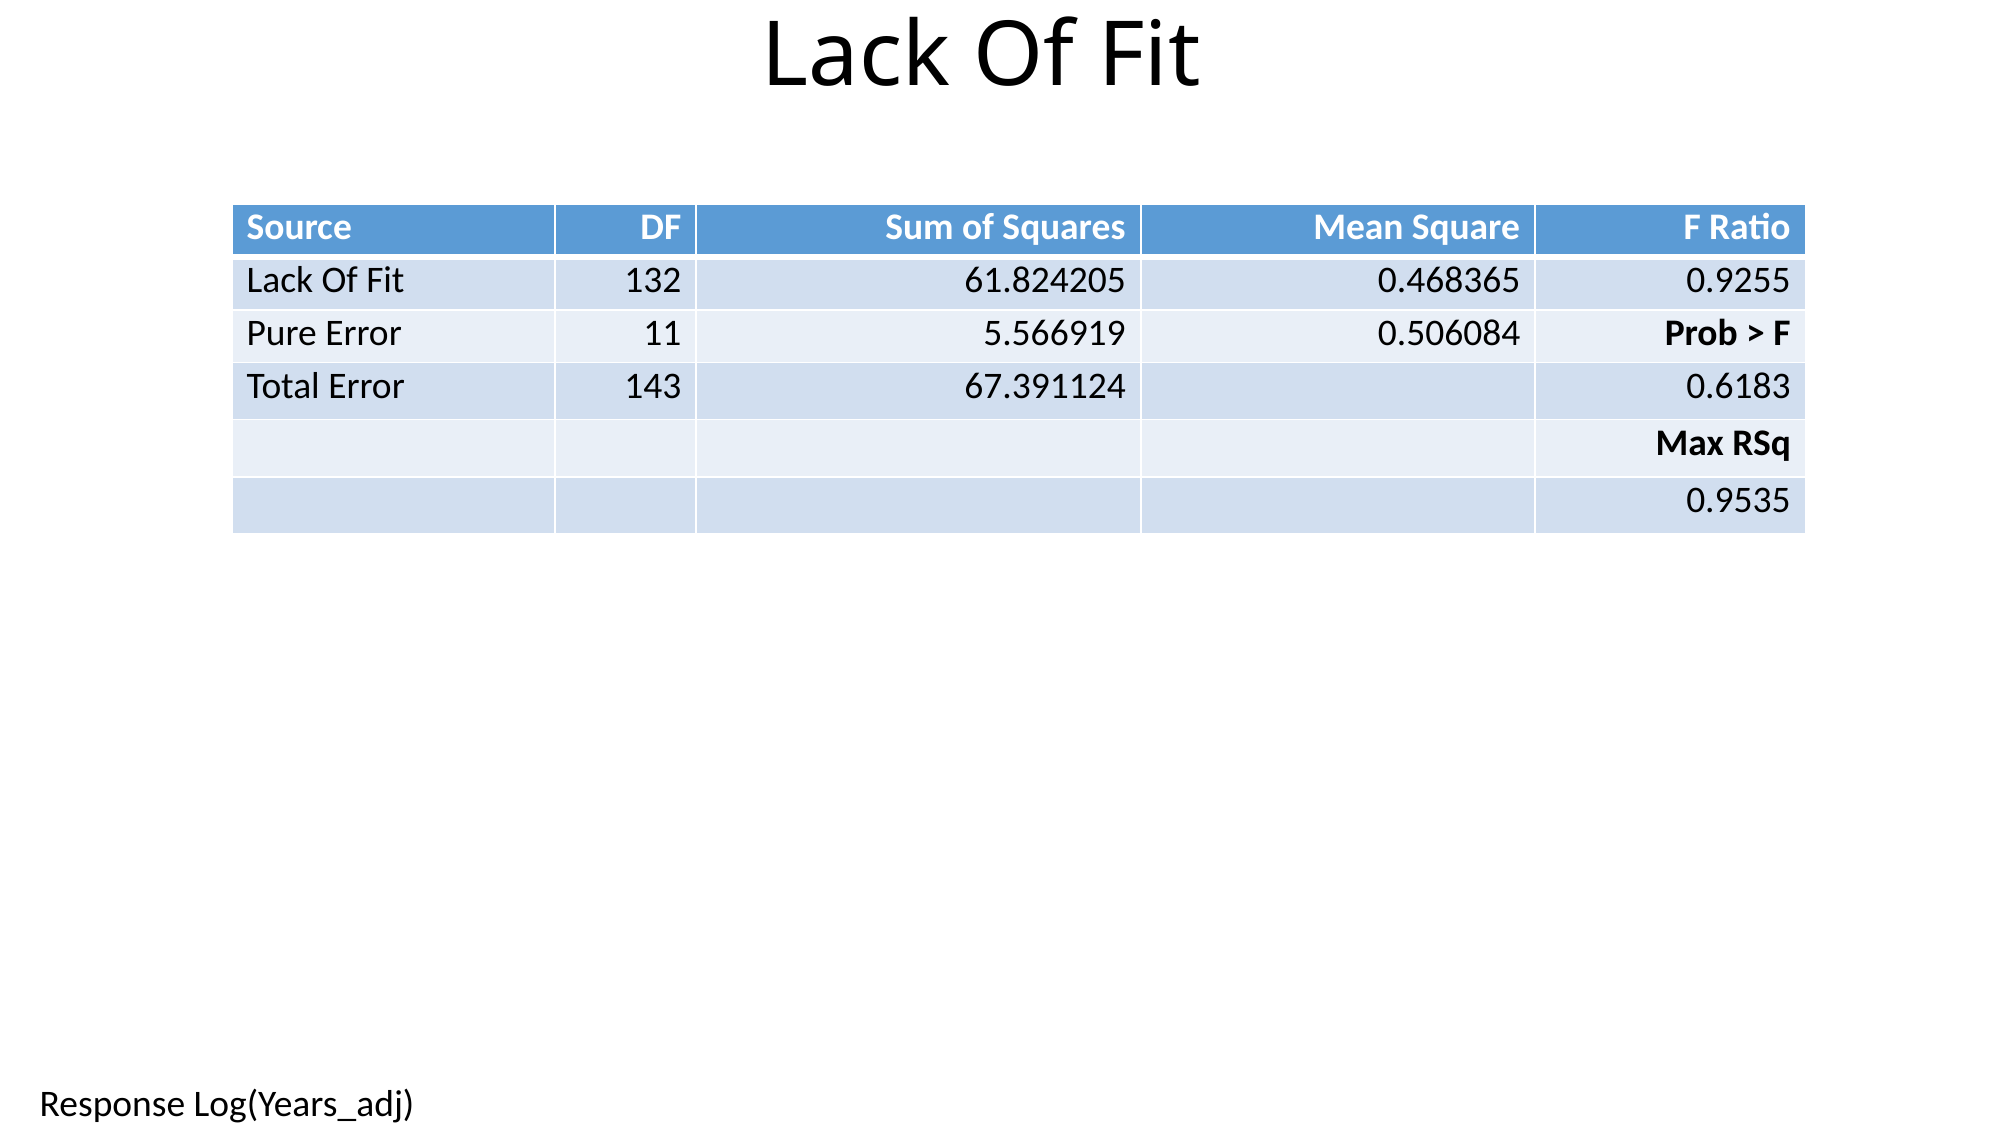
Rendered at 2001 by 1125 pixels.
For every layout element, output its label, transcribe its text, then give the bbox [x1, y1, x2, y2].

table_cell [233, 420, 554, 476]
table_cell 11 [556, 311, 695, 362]
table_header Mean Square [1142, 205, 1534, 254]
table_header F Ratio [1536, 205, 1805, 254]
table_cell [697, 478, 1140, 533]
table_cell 61.824205 [697, 260, 1140, 309]
table_cell [1142, 478, 1534, 533]
table_cell 0.9255 [1536, 260, 1805, 309]
table_header Source [233, 205, 554, 254]
table_cell Prob > F [1536, 311, 1805, 362]
table_cell [233, 478, 554, 533]
table_cell 143 [556, 363, 695, 419]
table_cell 0.6183 [1536, 363, 1805, 419]
table_header Sum of Squares [697, 205, 1140, 254]
table_cell Total Error [233, 363, 554, 419]
table_cell [556, 478, 695, 533]
table_cell 67.391124 [697, 363, 1140, 419]
table_cell Lack Of Fit [233, 260, 554, 309]
table_cell 0.9535 [1536, 478, 1805, 533]
table_cell Max RSq [1536, 420, 1805, 476]
text_box Response Log(Years_adj) [39, 1079, 415, 1125]
table_header DF [556, 205, 695, 254]
table_cell 0.468365 [1142, 260, 1534, 309]
table_cell [1142, 363, 1534, 419]
title Lack Of Fit [0, 0, 1963, 113]
table_cell [1142, 420, 1534, 476]
table_cell [556, 420, 695, 476]
table_cell 5.566919 [697, 311, 1140, 362]
table_cell 132 [556, 260, 695, 309]
table_cell [697, 420, 1140, 476]
table_cell 0.506084 [1142, 311, 1534, 362]
table_cell Pure Error [233, 311, 554, 362]
